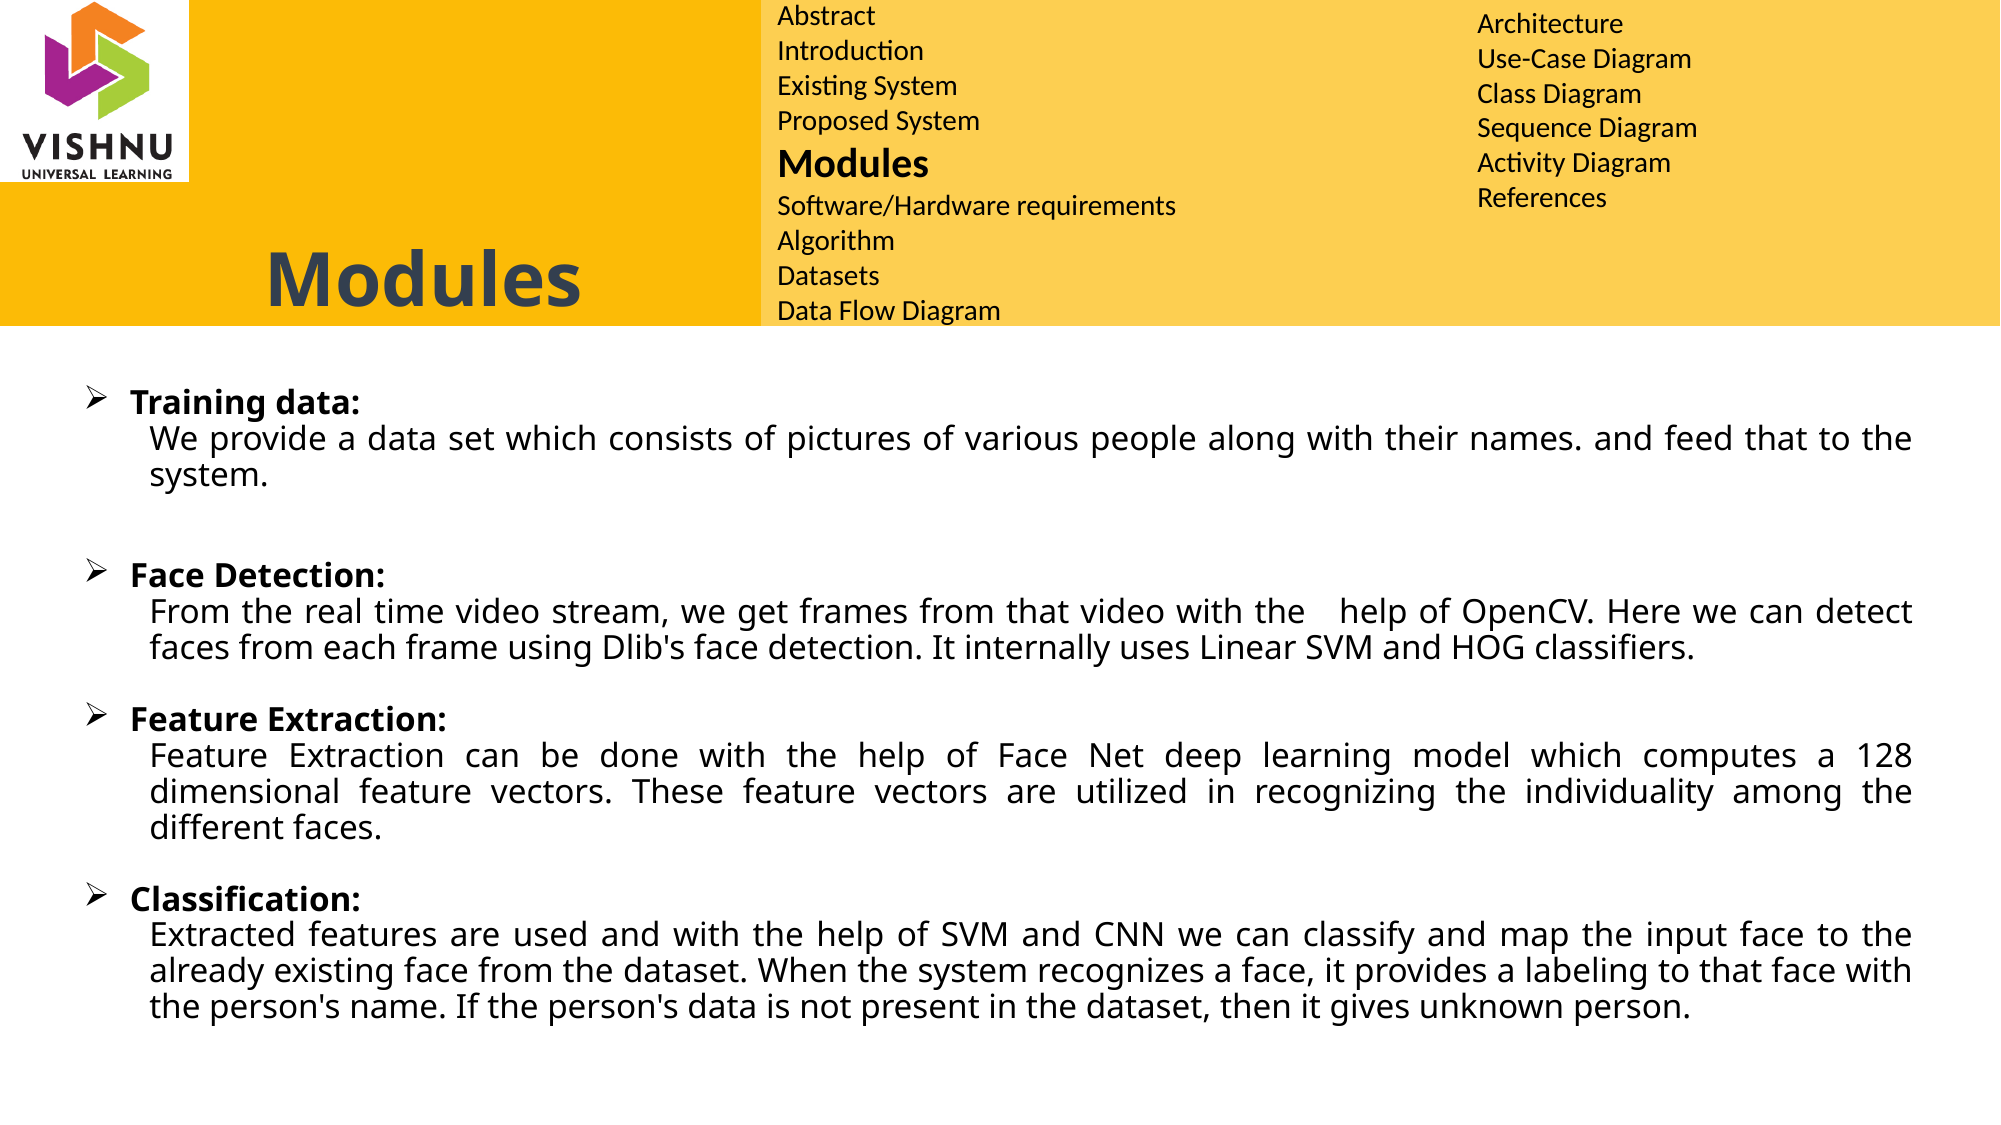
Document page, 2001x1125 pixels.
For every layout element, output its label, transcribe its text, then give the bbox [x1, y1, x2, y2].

text_box [0, 0, 761, 326]
list Training data: We provide a data set which consists of pictures of various people along with their names. and feed that to the system. Face Detection: From the real time video stream, we get frames from that video with the help of OpenCV. Here we can detect faces from each frame using Dlib's face detection. It internally uses Linear SVM and HOG classifiers. Feature Extraction: Feature Extraction can be done with the help of Face Net deep learning model which computes a 128 dimensional feature vectors. These feature vectors are utilized in recognizing the individuality among the different faces. Classification: Extracted features are used and with the help of SVM and CNN we can classify and map the input face to the already existing face from the dataset. When the system recognizes a face, it provides a labeling to that face with the person's name. If the person's data is not present in the dataset, then it gives unknown person. [68, 378, 1932, 1125]
text_box Modules [249, 223, 1037, 329]
picture [0, 0, 189, 182]
text_box Architecture Use-Case Diagram Class Diagram Sequence Diagram Activity Diagram References [1462, 0, 2000, 222]
text_box Abstract Introduction Existing System Proposed System Modules Software/Hardware requirements Algorithm Datasets Data Flow Diagram [761, 0, 2000, 326]
